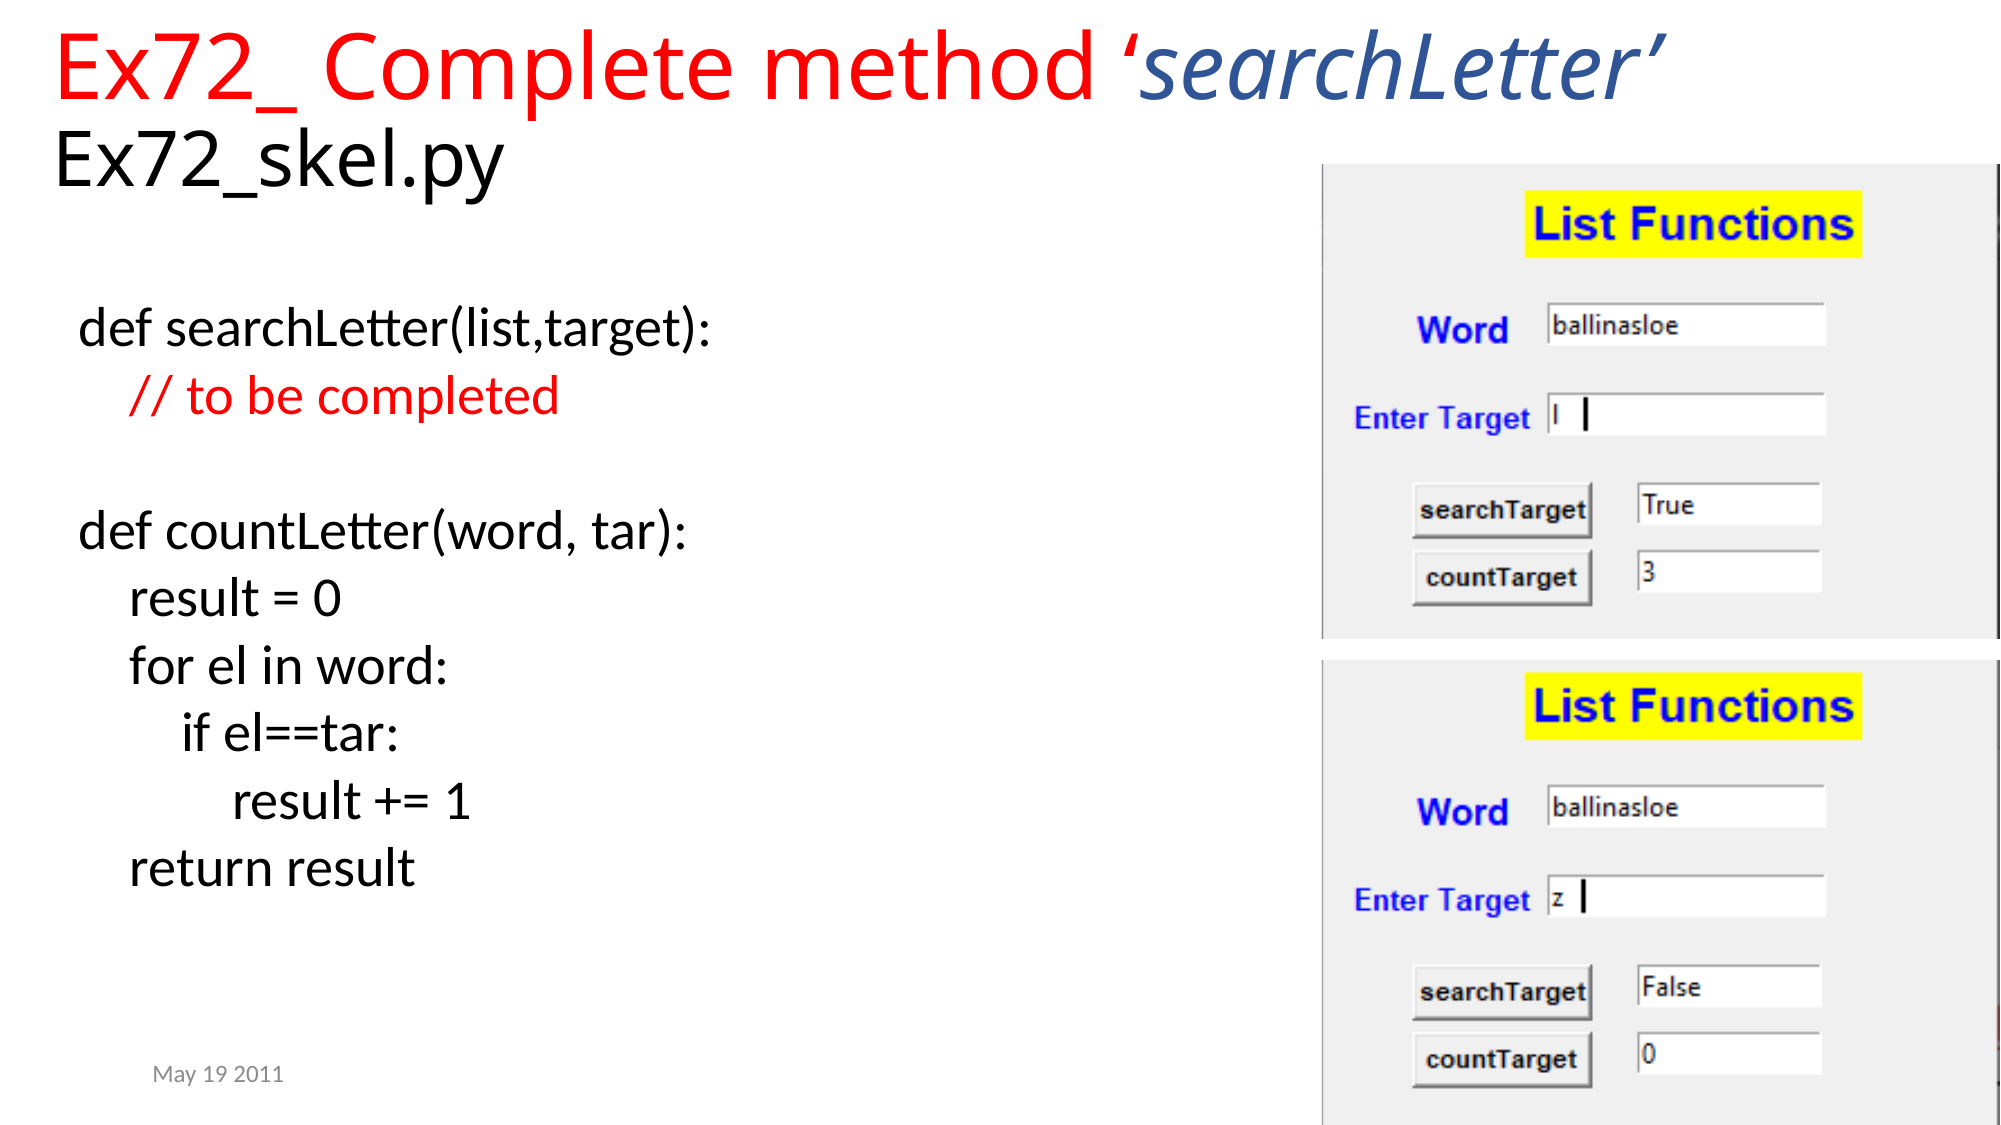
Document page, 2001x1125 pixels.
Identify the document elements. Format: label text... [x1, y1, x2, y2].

text_box def searchLetter(list,target): // to be completed def countLetter(word, tar): result = 0 for el in word: if el==tar: result += 1 return result [64, 283, 729, 973]
title Ex72_ Complete method ‘searchLetter’ Ex72_skel.py [37, 3, 1983, 221]
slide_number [137, 1042, 588, 1103]
picture [1321, 660, 2000, 1125]
picture [1321, 164, 2000, 639]
